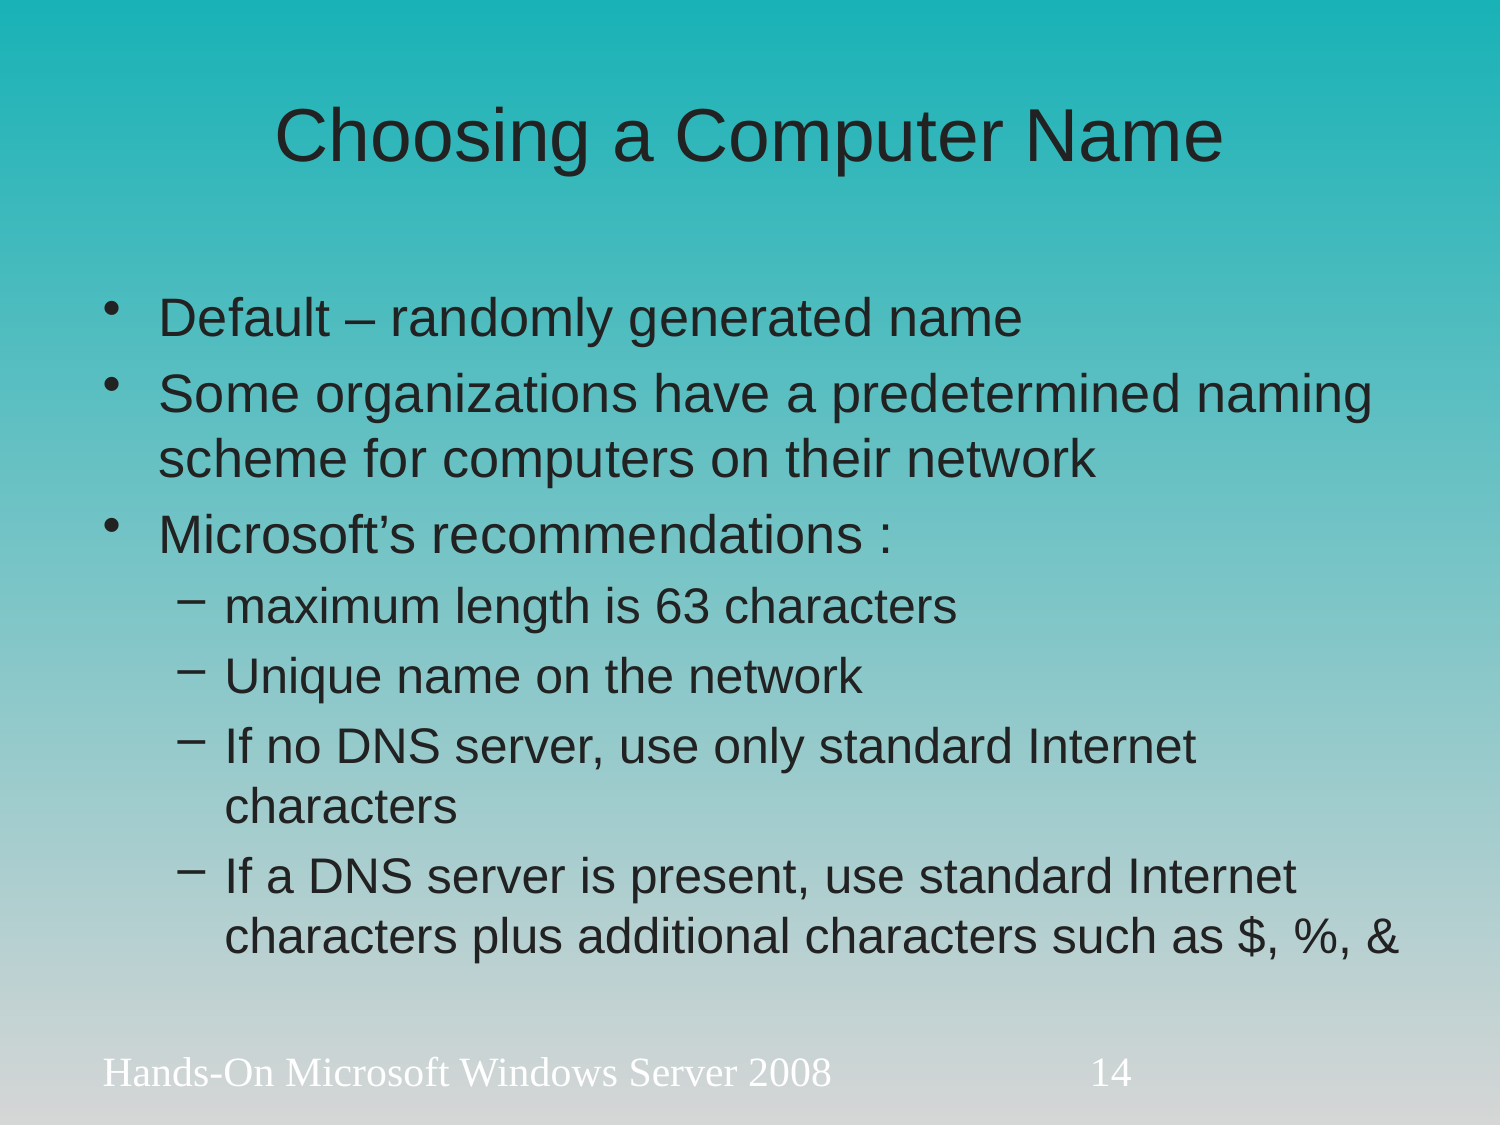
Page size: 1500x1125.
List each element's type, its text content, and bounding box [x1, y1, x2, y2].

slide_number 14 [1074, 1037, 1413, 1100]
list Default – randomly generated name Some organizations have a predetermined naming scheme for computers on their network Microsoft’s recommendations : maximum length is 63 characters Unique name on the network If no DNS server, use only standard Internet characters If a DNS server is present, use standard Internet characters plus additional characters such as $, %, & [87, 275, 1438, 1025]
title Choosing a Computer Name [87, 37, 1413, 225]
footer Hands-On Microsoft Windows Server 2008 [87, 1037, 1050, 1100]
